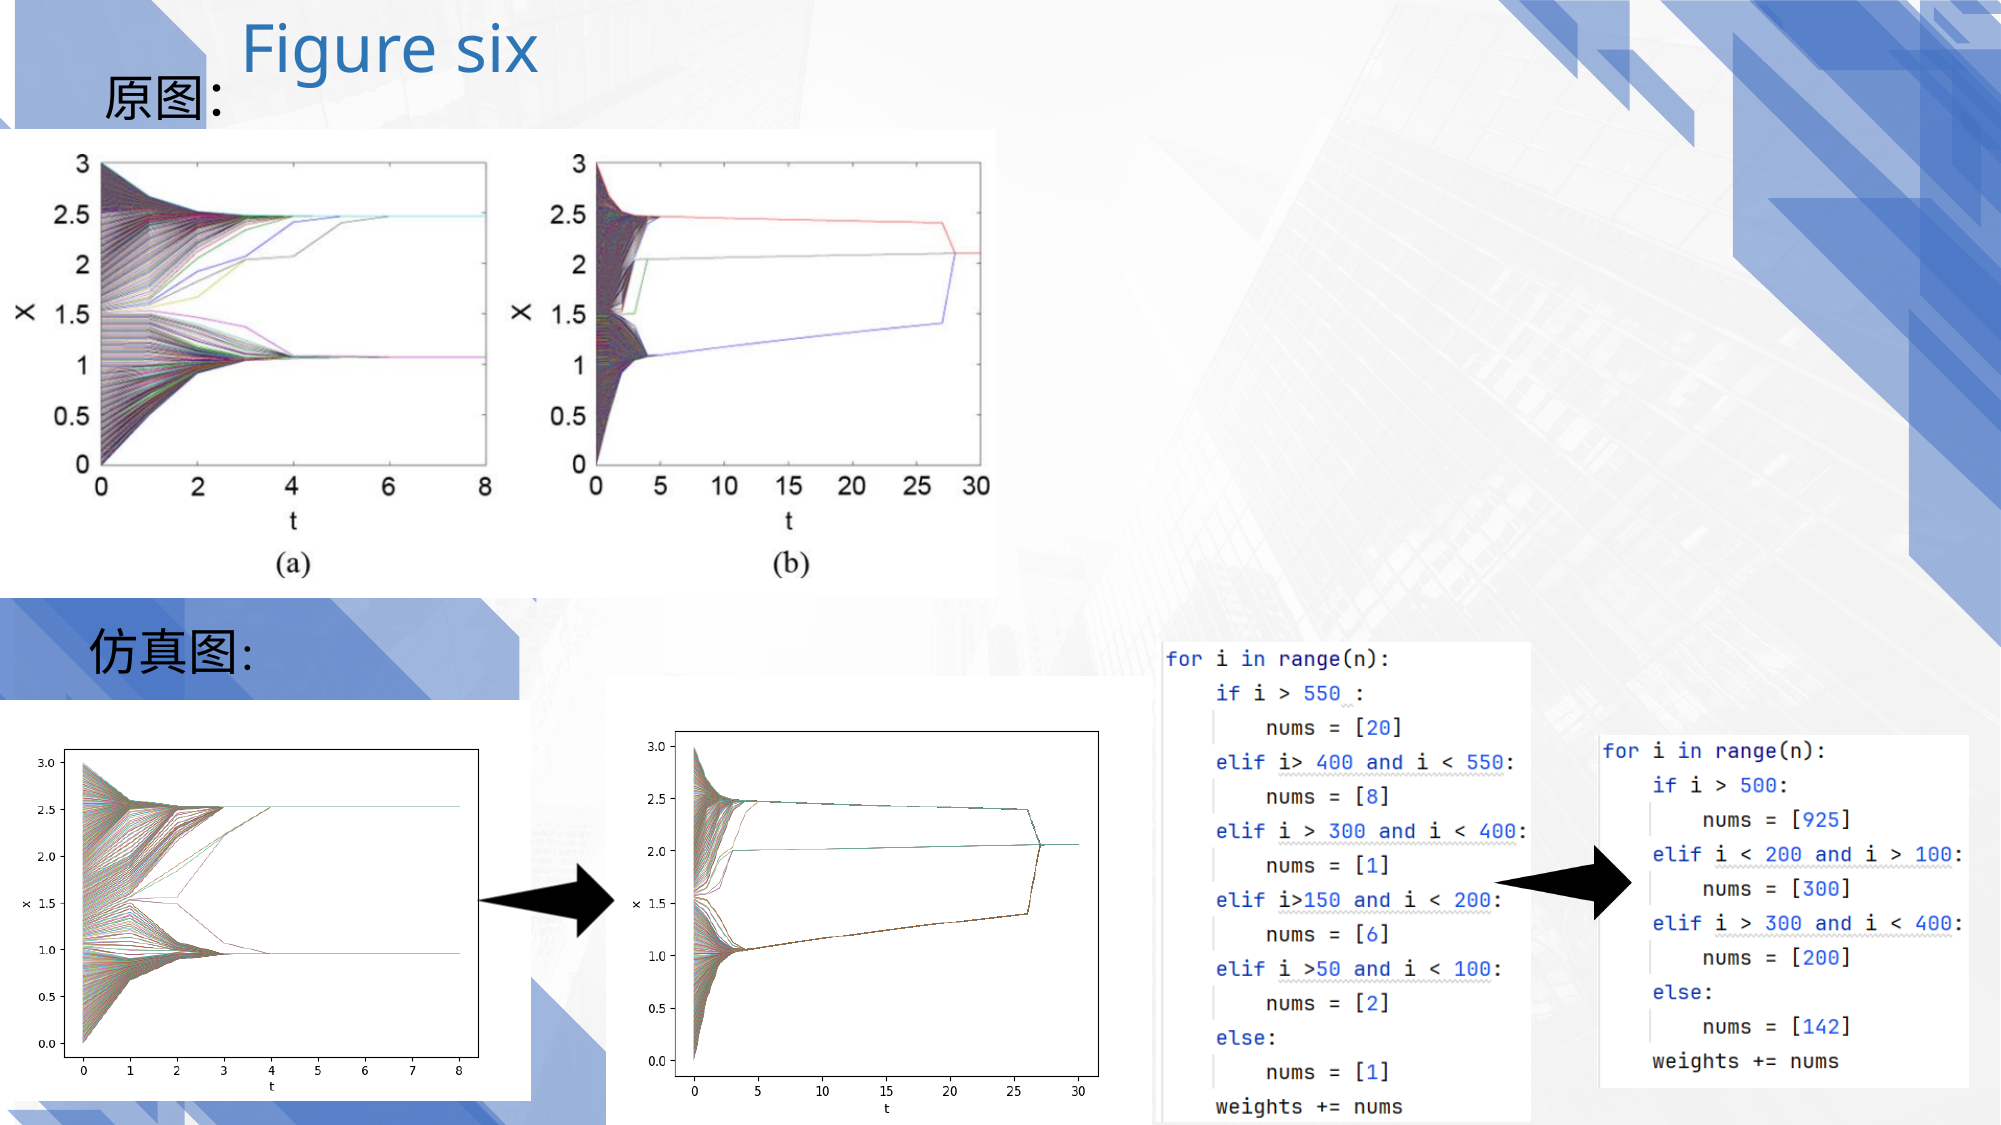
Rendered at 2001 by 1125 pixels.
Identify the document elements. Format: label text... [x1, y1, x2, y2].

picture [1156, 642, 1969, 1122]
text_box 仿真图： [73, 613, 277, 688]
picture [0, 129, 996, 598]
list 原图： [89, 66, 277, 129]
picture [0, 676, 1152, 1125]
title Figure six [225, 0, 564, 95]
